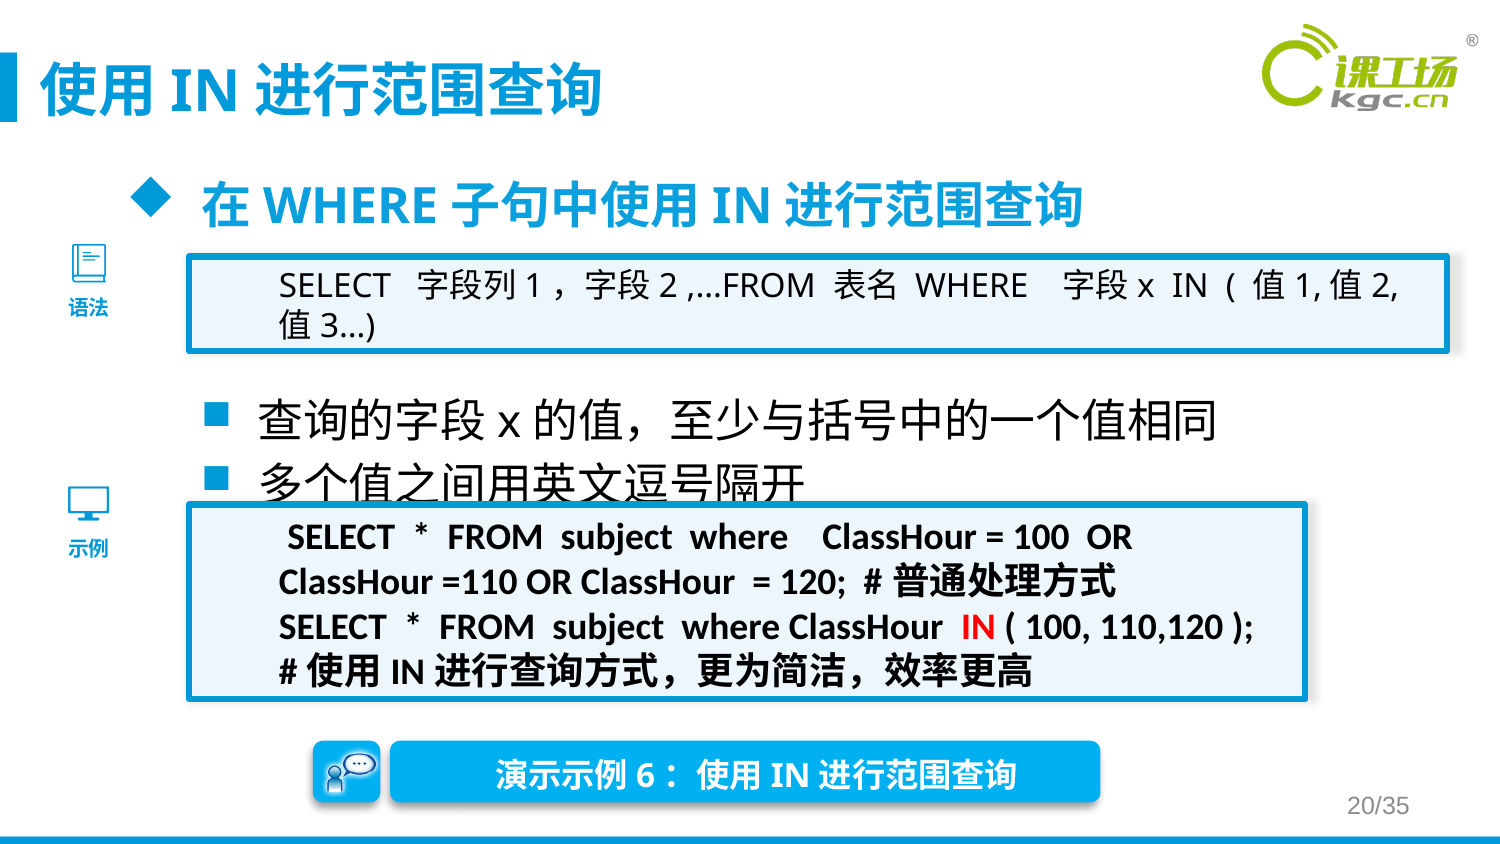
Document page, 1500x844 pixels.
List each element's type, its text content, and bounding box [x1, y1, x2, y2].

list 在WHERE子句中使用IN进行范围查询 查询的字段x的值，至少与括号中的一个值相同 多个值之间用英文逗号隔开 [110, 166, 1385, 724]
slide_number 20/35 [1074, 782, 1425, 828]
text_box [52, 480, 125, 569]
text_box SELECT * FROM subject where ClassHour = 100 OR ClassHour =110 OR ClassHour = 120; #普通处理方式 SELECT * FROM subject where ClassHour IN ( 100, 110,120 ); #使用IN进行查询方式，更为简洁，效率更高 [189, 504, 1306, 700]
text_box SELECT 字段列1，字段2 ,…FROM 表名 WHERE 字段x IN ( 值1,值2,值3…) [189, 256, 1447, 352]
picture [0, 0, 1500, 836]
text_box 语法 [53, 287, 125, 327]
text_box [312, 740, 1101, 803]
title 使用IN进行范围查询 [39, 33, 1383, 151]
